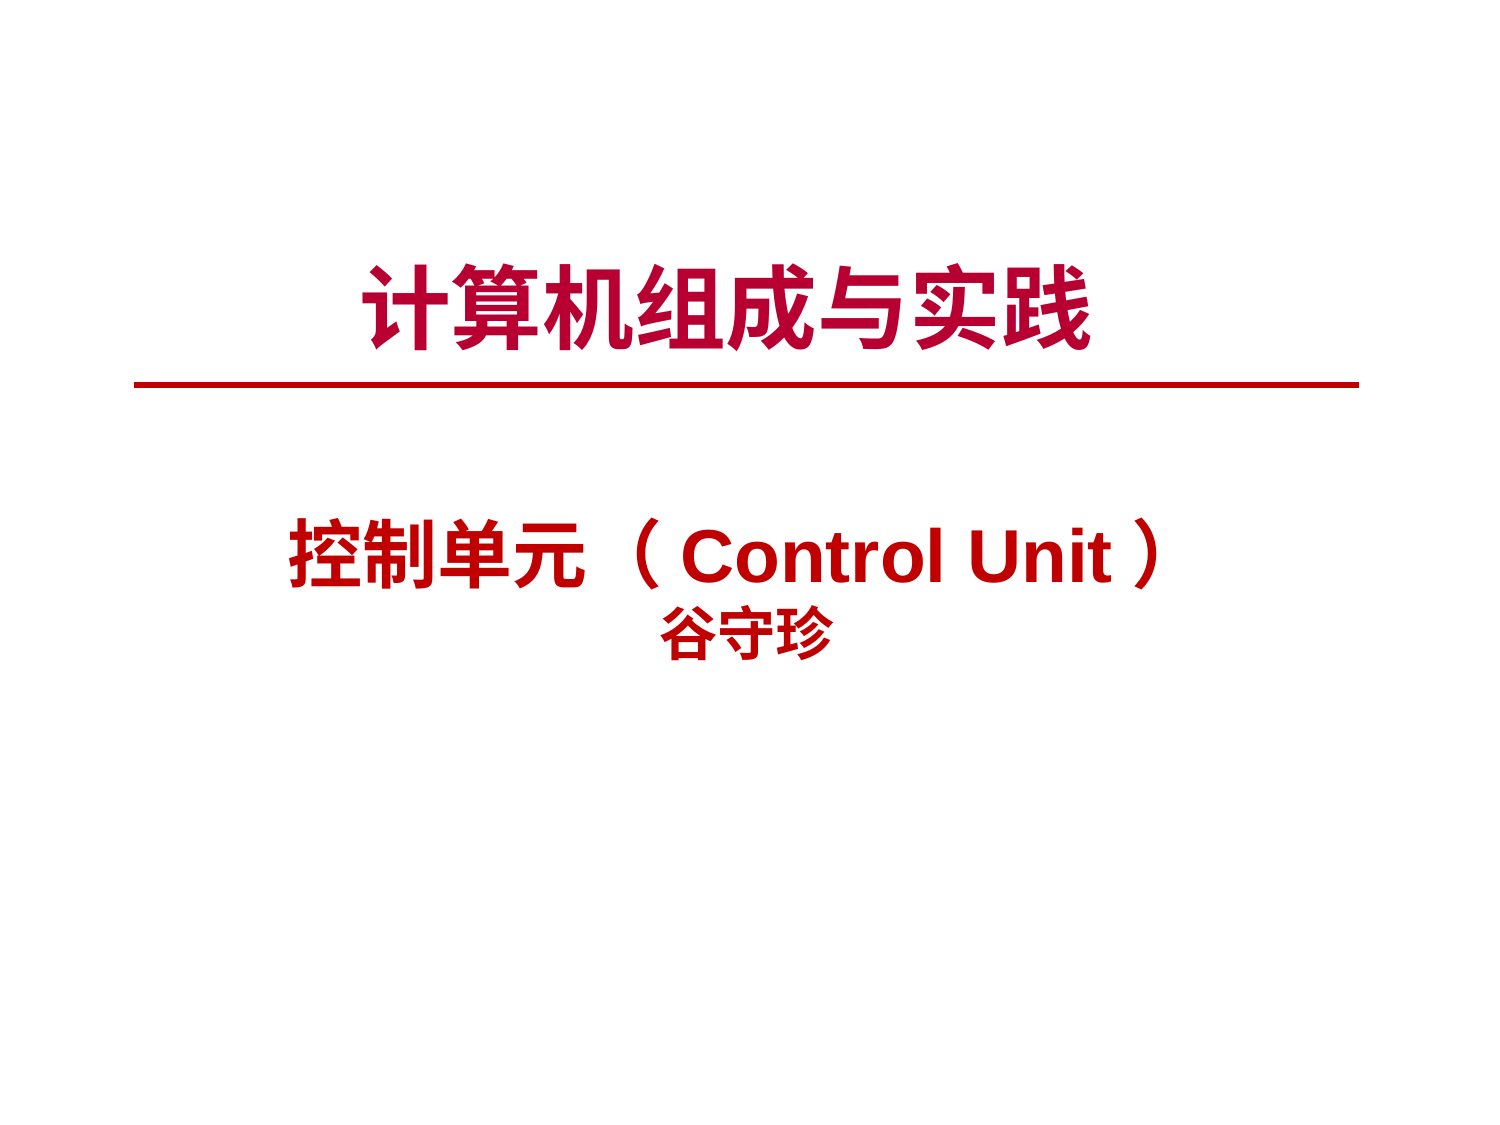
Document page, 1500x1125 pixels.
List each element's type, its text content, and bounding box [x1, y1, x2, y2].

subtitle 控制单元（Control Unit） 谷守珍 [99, 500, 1394, 888]
title 计算机组成与实践 [146, 224, 1347, 369]
